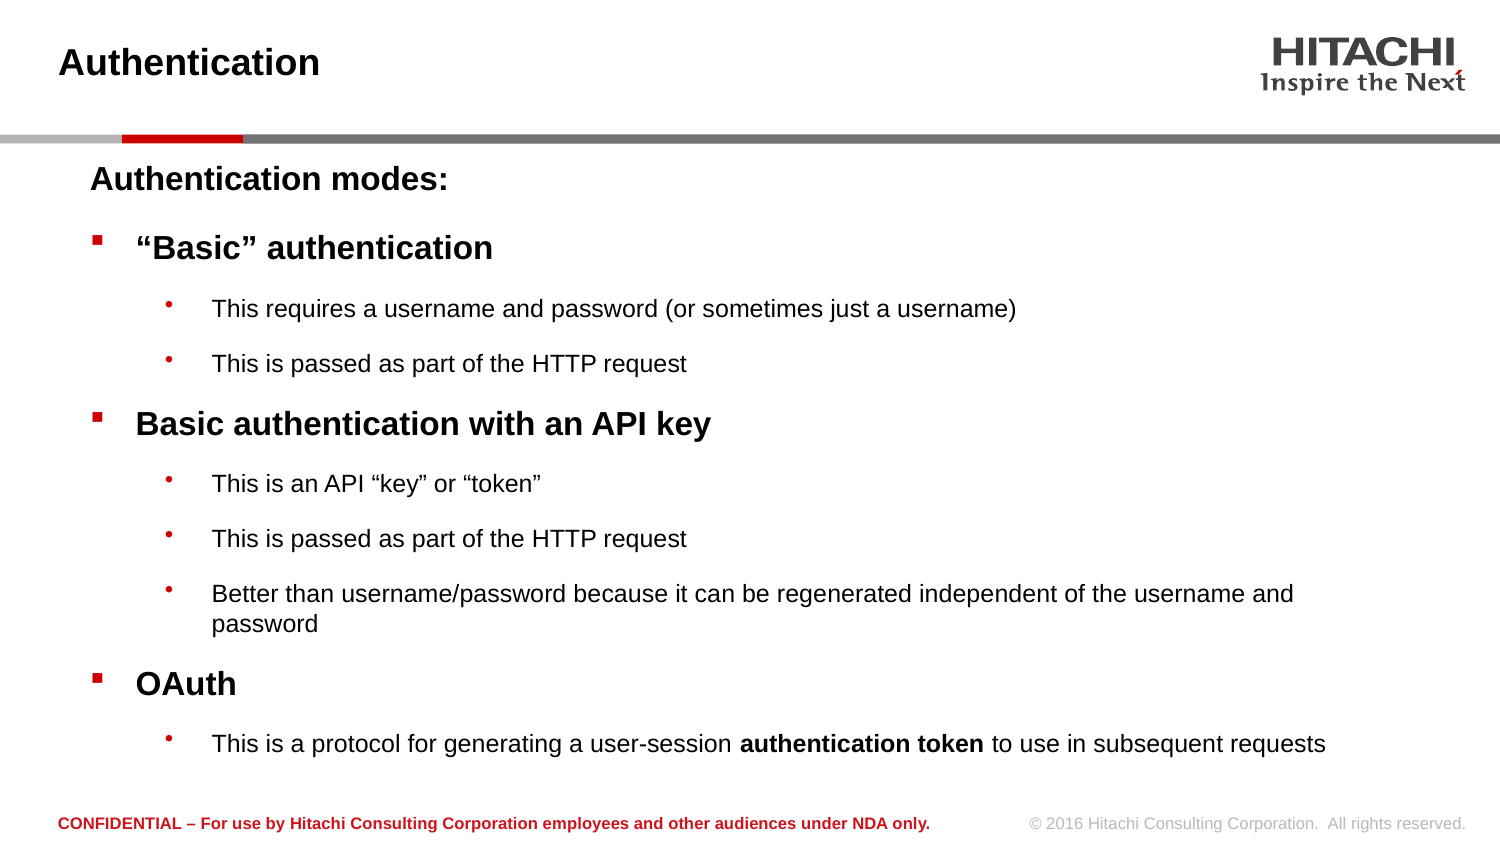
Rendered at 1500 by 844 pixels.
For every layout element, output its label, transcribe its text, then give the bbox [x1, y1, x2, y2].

text_box Authentication [43, 0, 1200, 121]
text_box Authentication modes: “Basic” authentication This requires a username and password (or sometimes just a username) This is passed as part of the HTTP request Basic authentication with an API key This is an API “key” or “token” This is passed as part of the HTTP request Better than username/password because it can be regenerated independent of the username and password OAuth This is a protocol for generating a user-session authentication token to use in subsequent requests [74, 149, 1425, 802]
